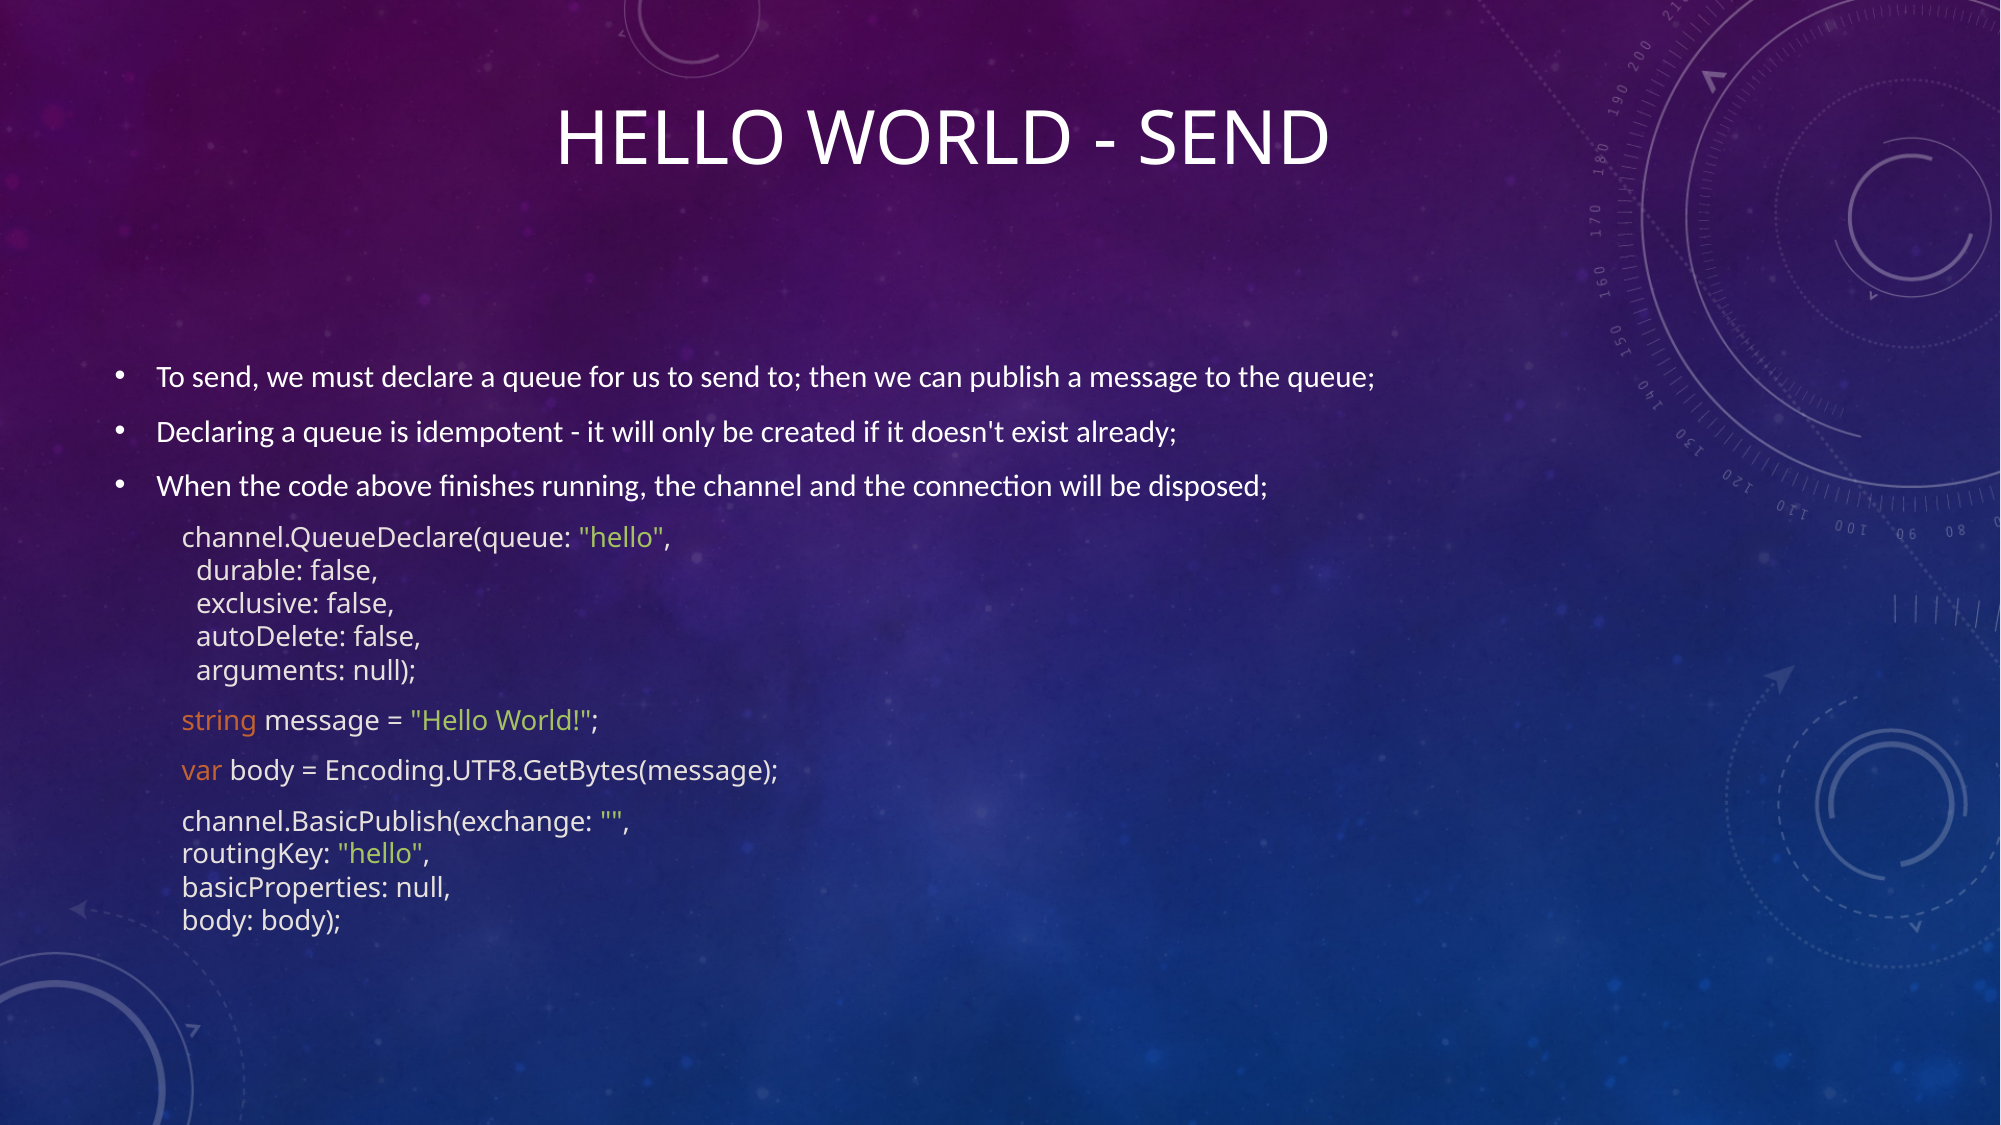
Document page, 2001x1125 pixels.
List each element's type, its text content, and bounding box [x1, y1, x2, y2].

text_box [500, 463, 1500, 581]
title HELLO WORLD - SEND [112, 14, 1775, 254]
picture [0, 0, 2001, 1125]
list To send, we must declare a queue for us to send to; then we can publish a message to the queue; Declaring a queue is idempotent - it will only be created if it doesn't exist already; When the code above finishes running, the channel and the connection will be disposed; channel.QueueDeclare(queue: "hello", durable: false, exclusive: false, autoDelete: false, arguments: null); string message = "Hello World!"; var body = Encoding.UTF8.GetBytes(message); channel.BasicPublish(exchange: "", routingKey: "hello", basicProperties: null, body: body); [99, 348, 1762, 948]
